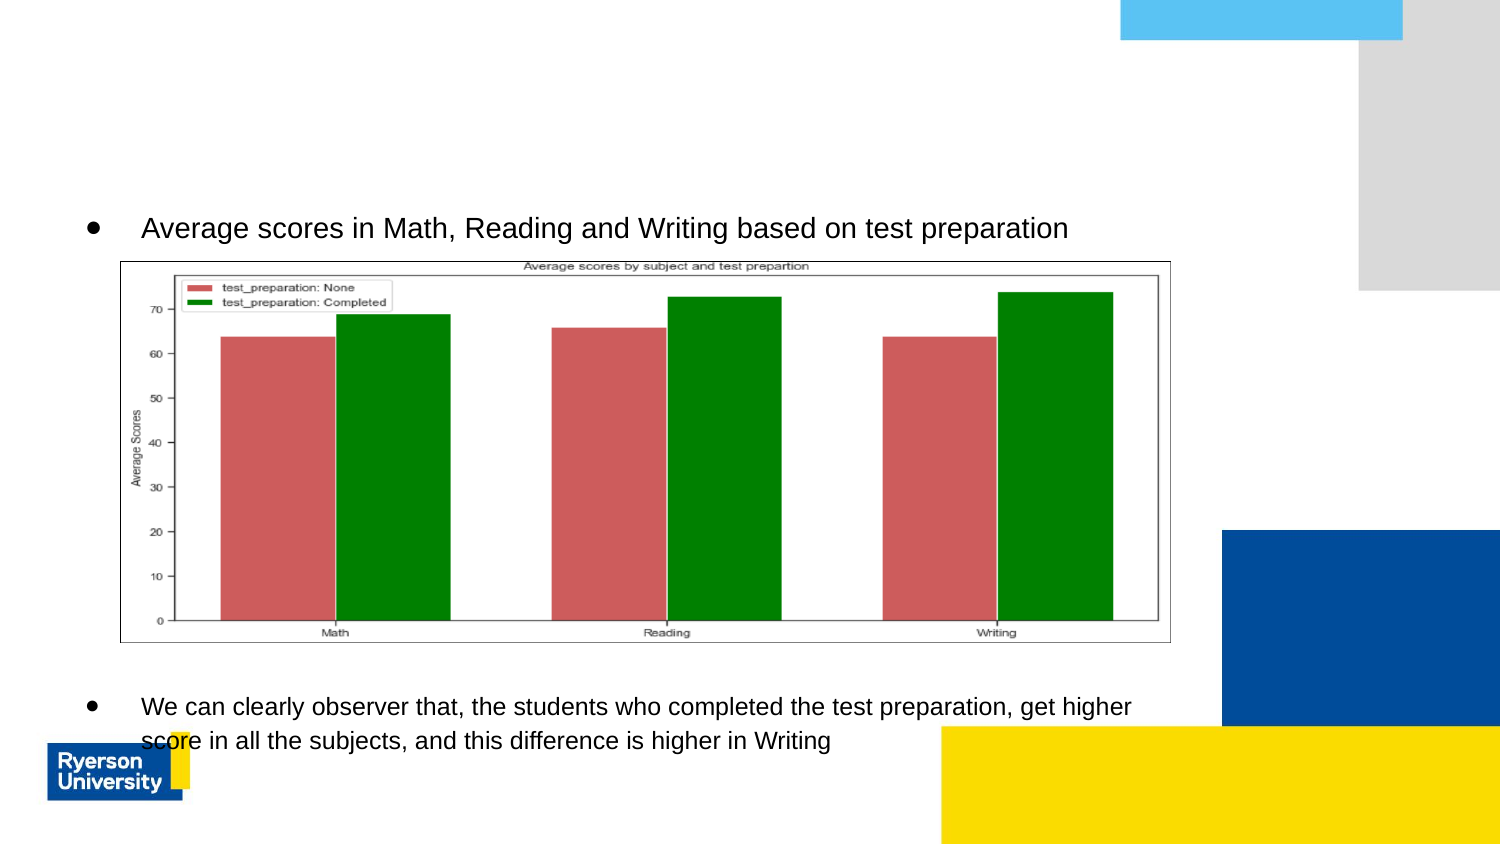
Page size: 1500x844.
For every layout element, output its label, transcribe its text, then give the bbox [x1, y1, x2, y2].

list Average scores in Math, Reading and Writing based on test preparation We can clearly observer that, the students who completed the test preparation, get higher score in all the subjects, and this difference is higher in Writing [51, 189, 1200, 774]
picture [0, 0, 1500, 844]
